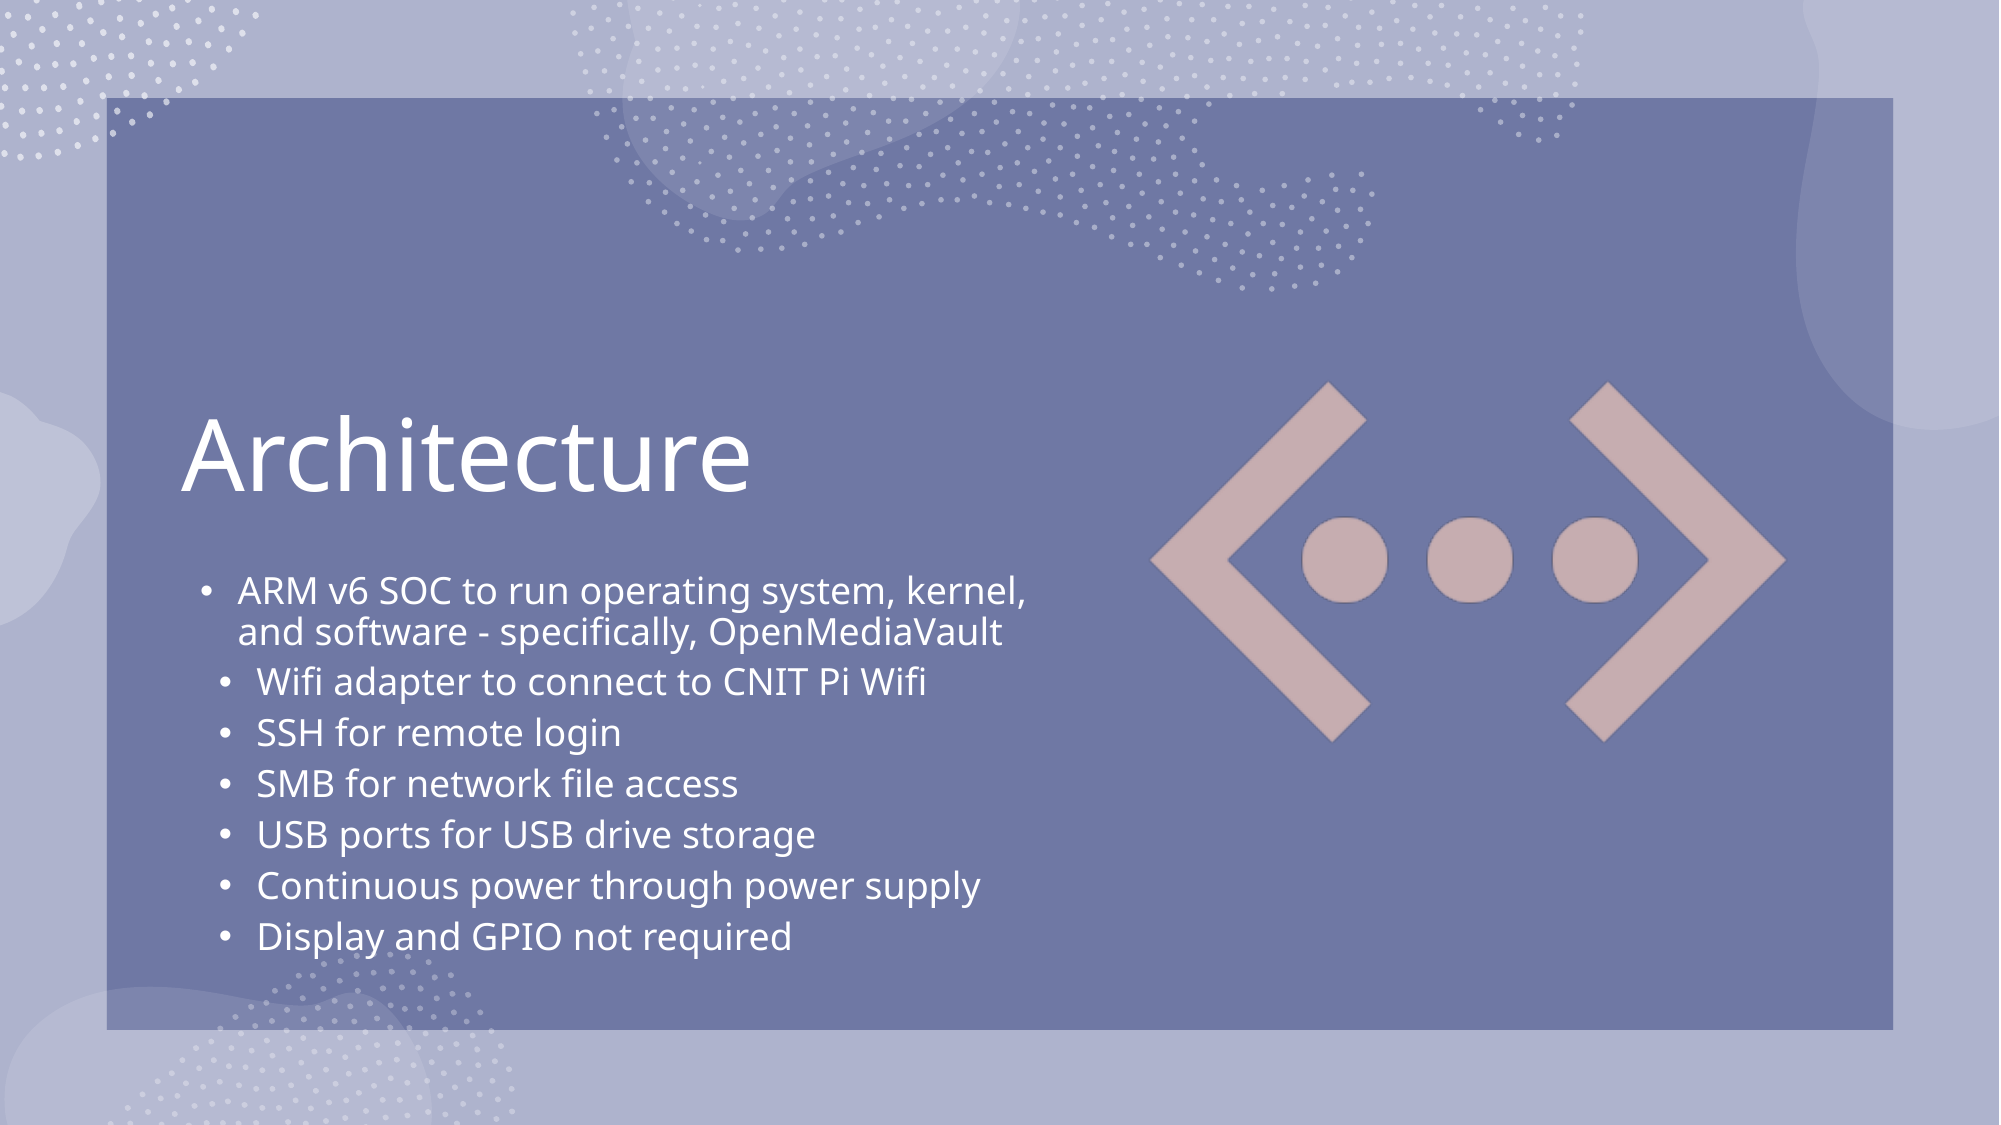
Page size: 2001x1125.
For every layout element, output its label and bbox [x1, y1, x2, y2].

text_box [0, 0, 2000, 1125]
